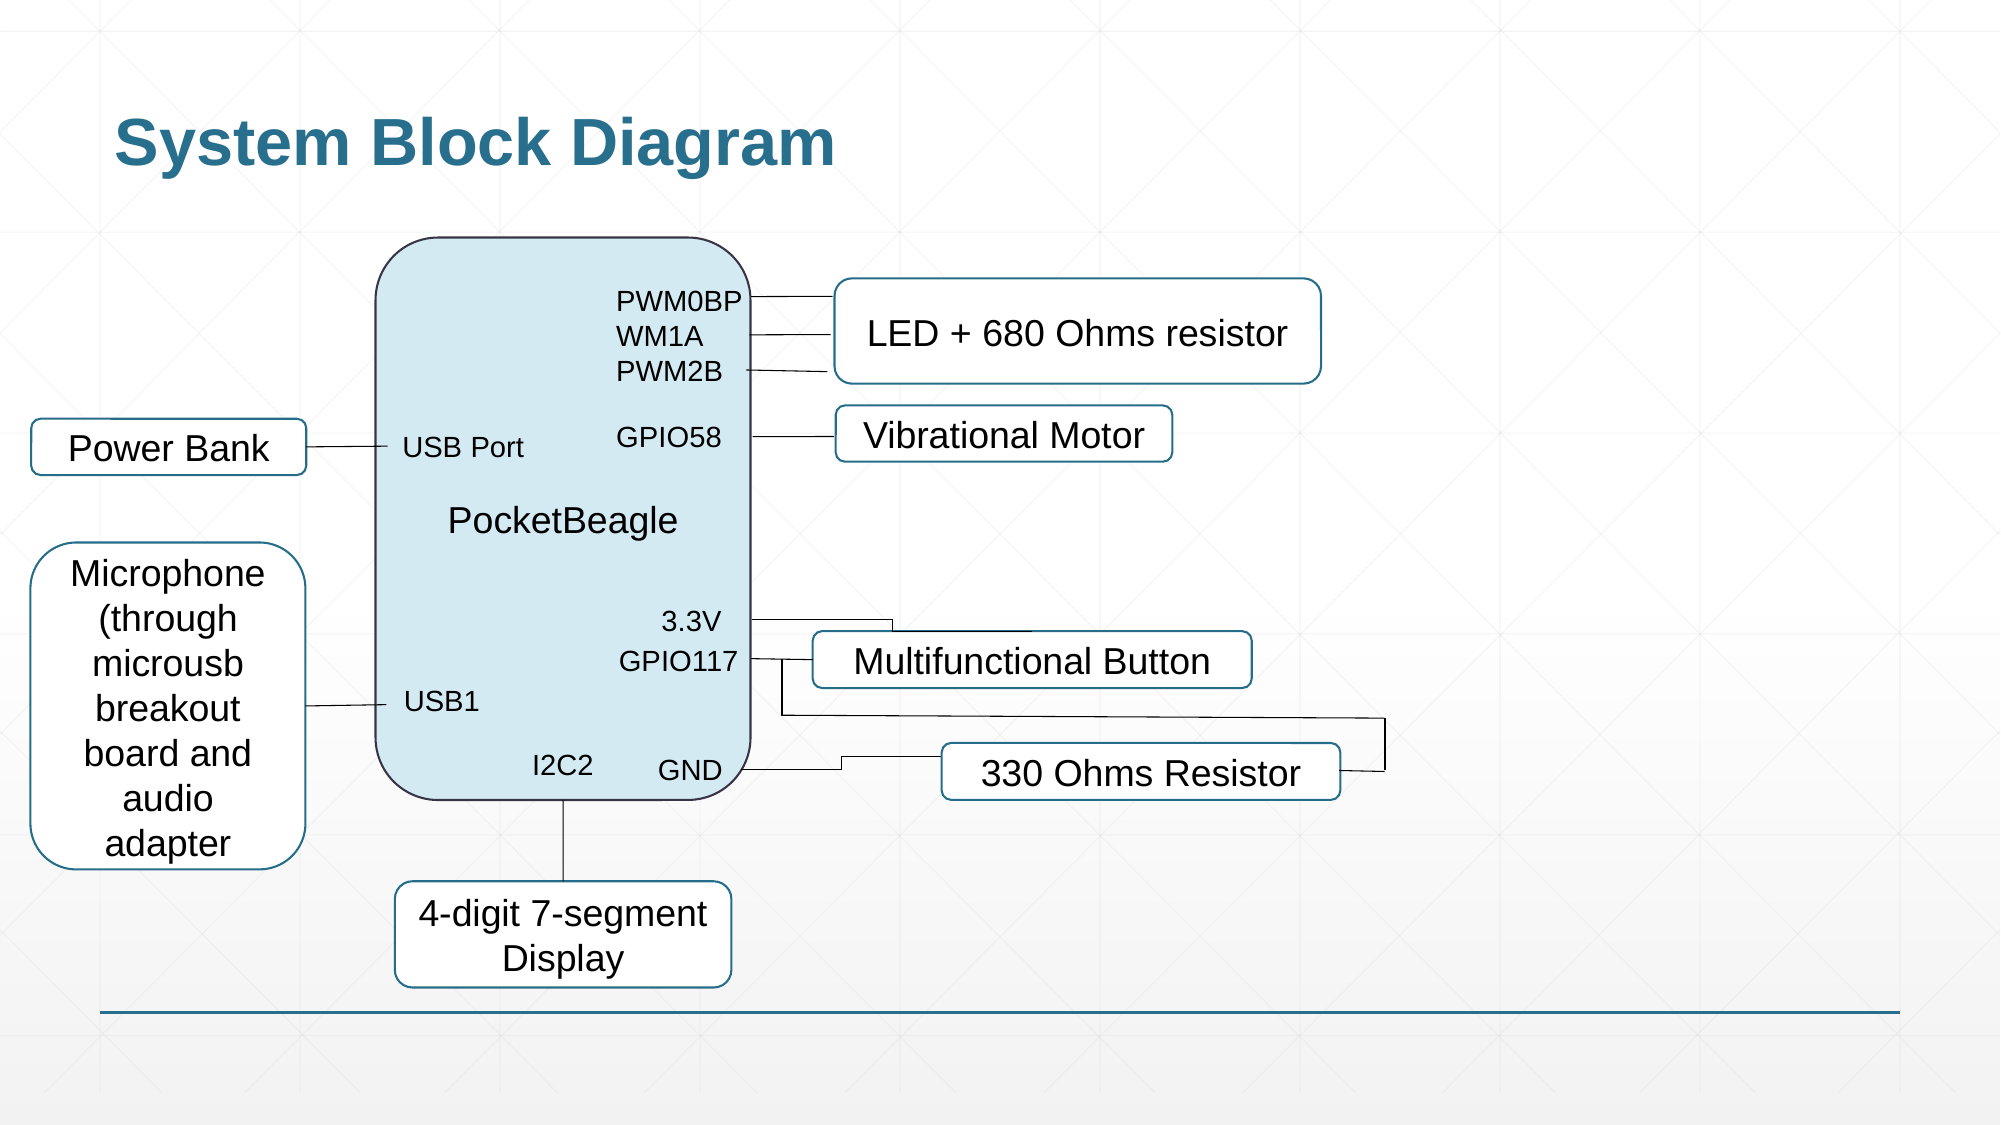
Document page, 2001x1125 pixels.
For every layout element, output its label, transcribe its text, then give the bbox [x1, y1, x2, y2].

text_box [30, 237, 1385, 988]
title System Block Diagram [99, 37, 1900, 188]
